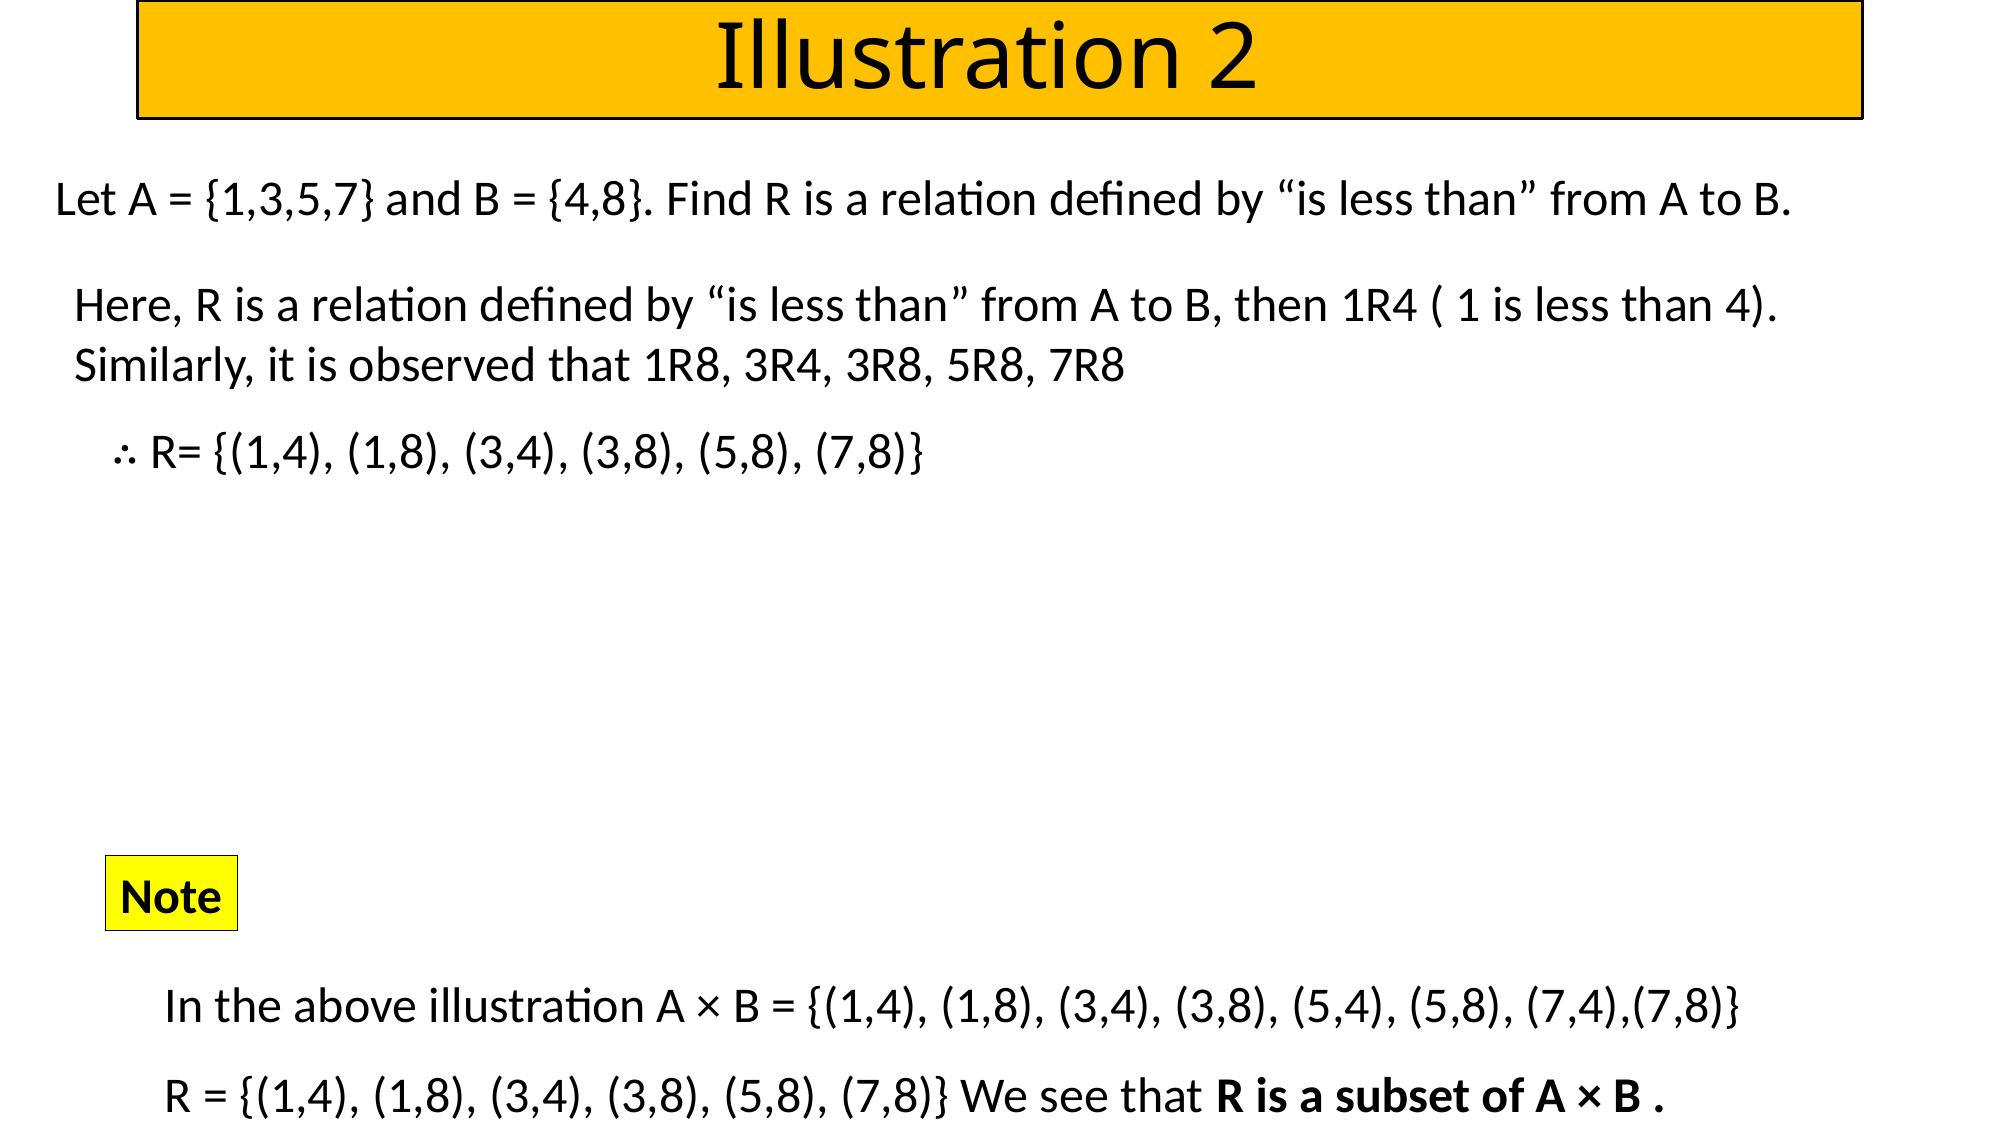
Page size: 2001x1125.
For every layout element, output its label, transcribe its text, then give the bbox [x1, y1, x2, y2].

text_box In the above illustration A × B = {(1,4), (1,8), (3,4), (3,8), (5,4), (5,8), (7,4),(7,8)} R = {(1,4), (1,8), (3,4), (3,8), (5,8), (7,8)} We see that R is a subset of A × B . [150, 935, 1946, 1125]
title Illustration 2 [137, 0, 1863, 119]
text_box Here, R is a relation defined by “is less than” from A to B, then 1R4 ( 1 is less than 4). Similarly, it is observed that 1R8, 3R4, 3R8, 5R8, 7R8 [59, 264, 1891, 399]
text_box Note [105, 855, 238, 931]
text_box ∴ R= {(1,4), (1,8), (3,4), (3,8), (5,8), (7,8)} [95, 410, 941, 486]
text_box Let A = {1,3,5,7} and B = {4,8}. Find R is a relation defined by “is less than” from A to B. [40, 157, 1948, 233]
